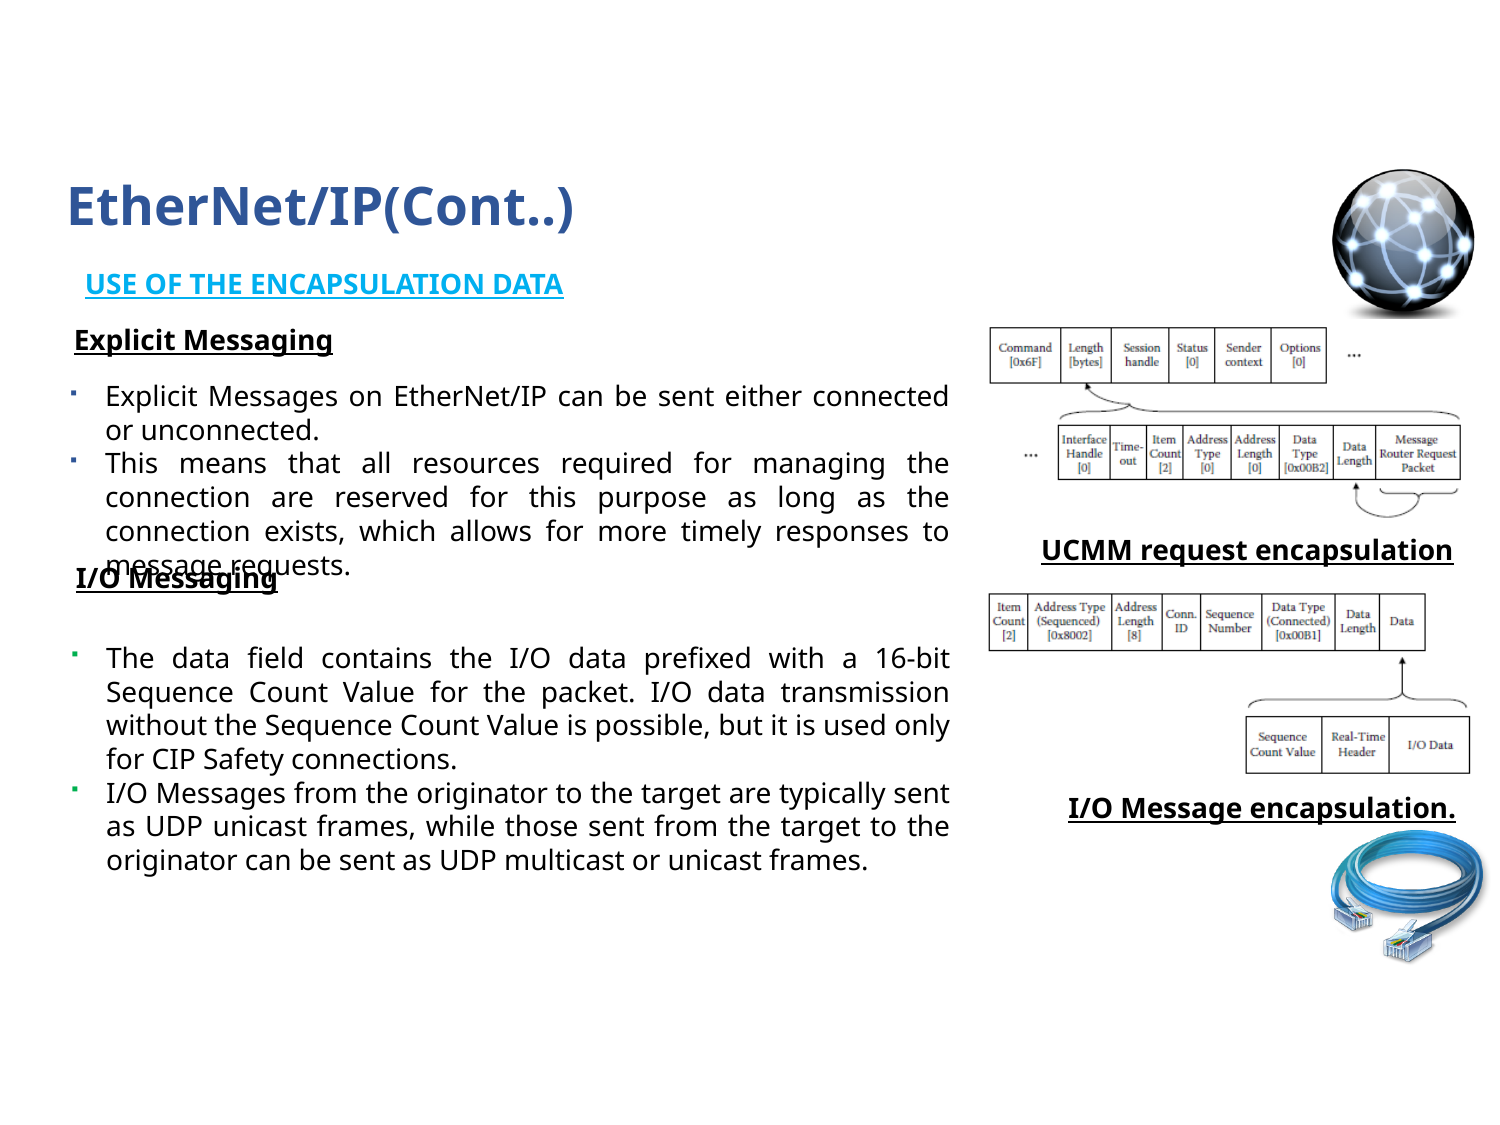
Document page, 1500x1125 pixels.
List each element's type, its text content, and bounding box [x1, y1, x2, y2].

picture [1321, 806, 1491, 975]
text_box USE OF THE ENCAPSULATION DATA [70, 259, 579, 308]
picture [978, 584, 1475, 781]
text_box Explicit Messaging [58, 315, 349, 364]
text_box I/O Messaging [61, 553, 294, 602]
picture [978, 161, 1488, 526]
text_box EtherNet/IP(Cont..) [55, 158, 646, 243]
text_box UCMM request encapsulation [1026, 526, 1469, 574]
text_box I/O Message encapsulation. [1053, 783, 1472, 832]
text_box The data field contains the I/O data prefixed with a 16-bit Sequence Count Value for the packet. I/O data transmission without the Sequence Count Value is possible, but it is used only for CIP Safety connections. I/O Messages from the originator to the target are typically sent as UDP unicast frames, while those sent from the target to the originator can be sent as UDP multicast or unicast frames. [56, 632, 966, 884]
text_box Explicit Messages on EtherNet/IP can be sent either connected or unconnected. This means that all resources required for managing the connection are reserved for this purpose as long as the connection exists, which allows for more timely responses to message requests. [55, 371, 966, 589]
